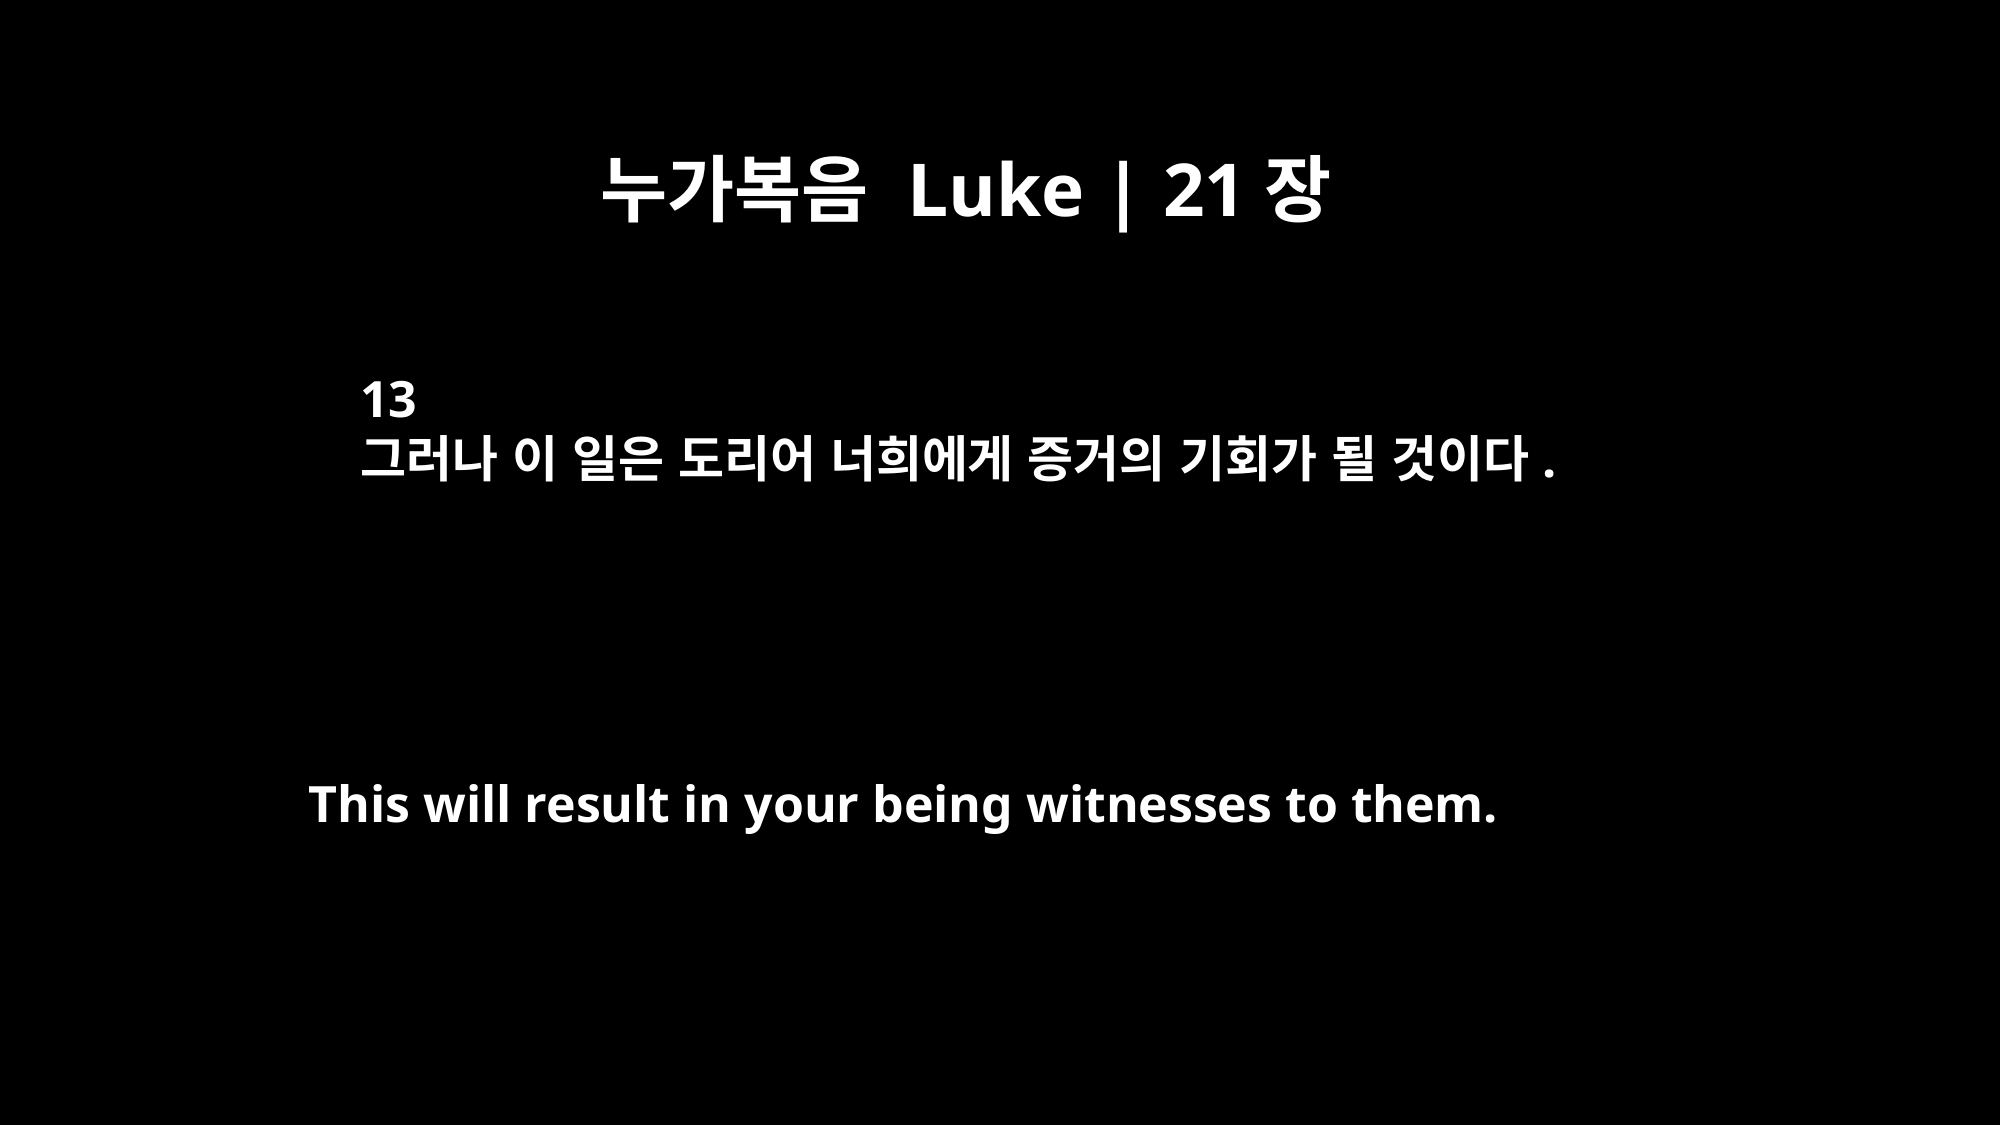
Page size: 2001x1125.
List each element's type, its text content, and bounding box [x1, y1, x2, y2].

text_box This will result in your being witnesses to them. [293, 764, 1514, 840]
text_box 누가복음 Luke | 21장 [585, 136, 1347, 239]
text_box 13 그러나 이 일은 도리어 너희에게 증거의 기회가 될 것이다. [345, 359, 1572, 495]
